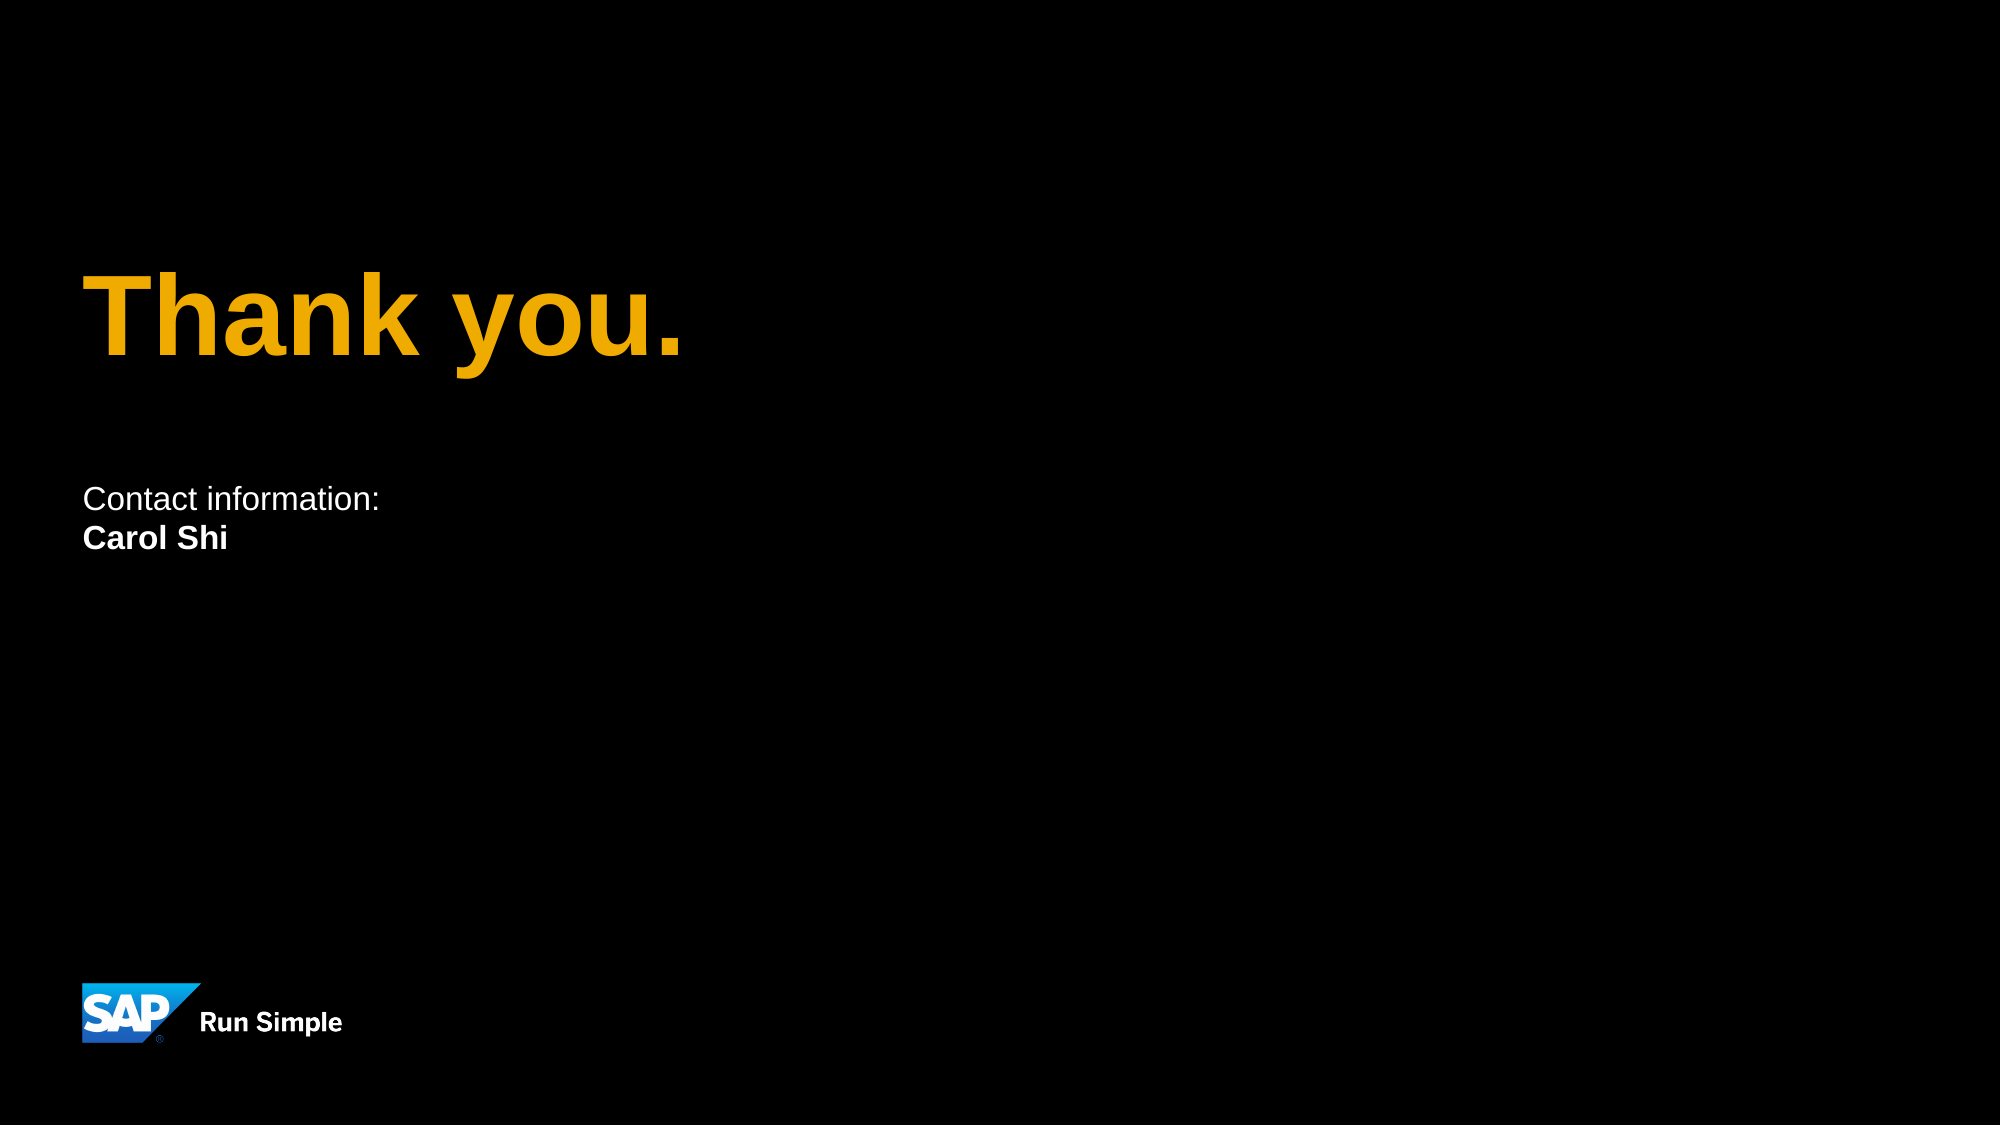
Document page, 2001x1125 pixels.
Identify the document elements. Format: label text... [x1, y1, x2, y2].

picture [82, 983, 342, 1043]
list Contact information: Carol Shi [82, 476, 958, 649]
title Thank you. [82, 240, 958, 393]
